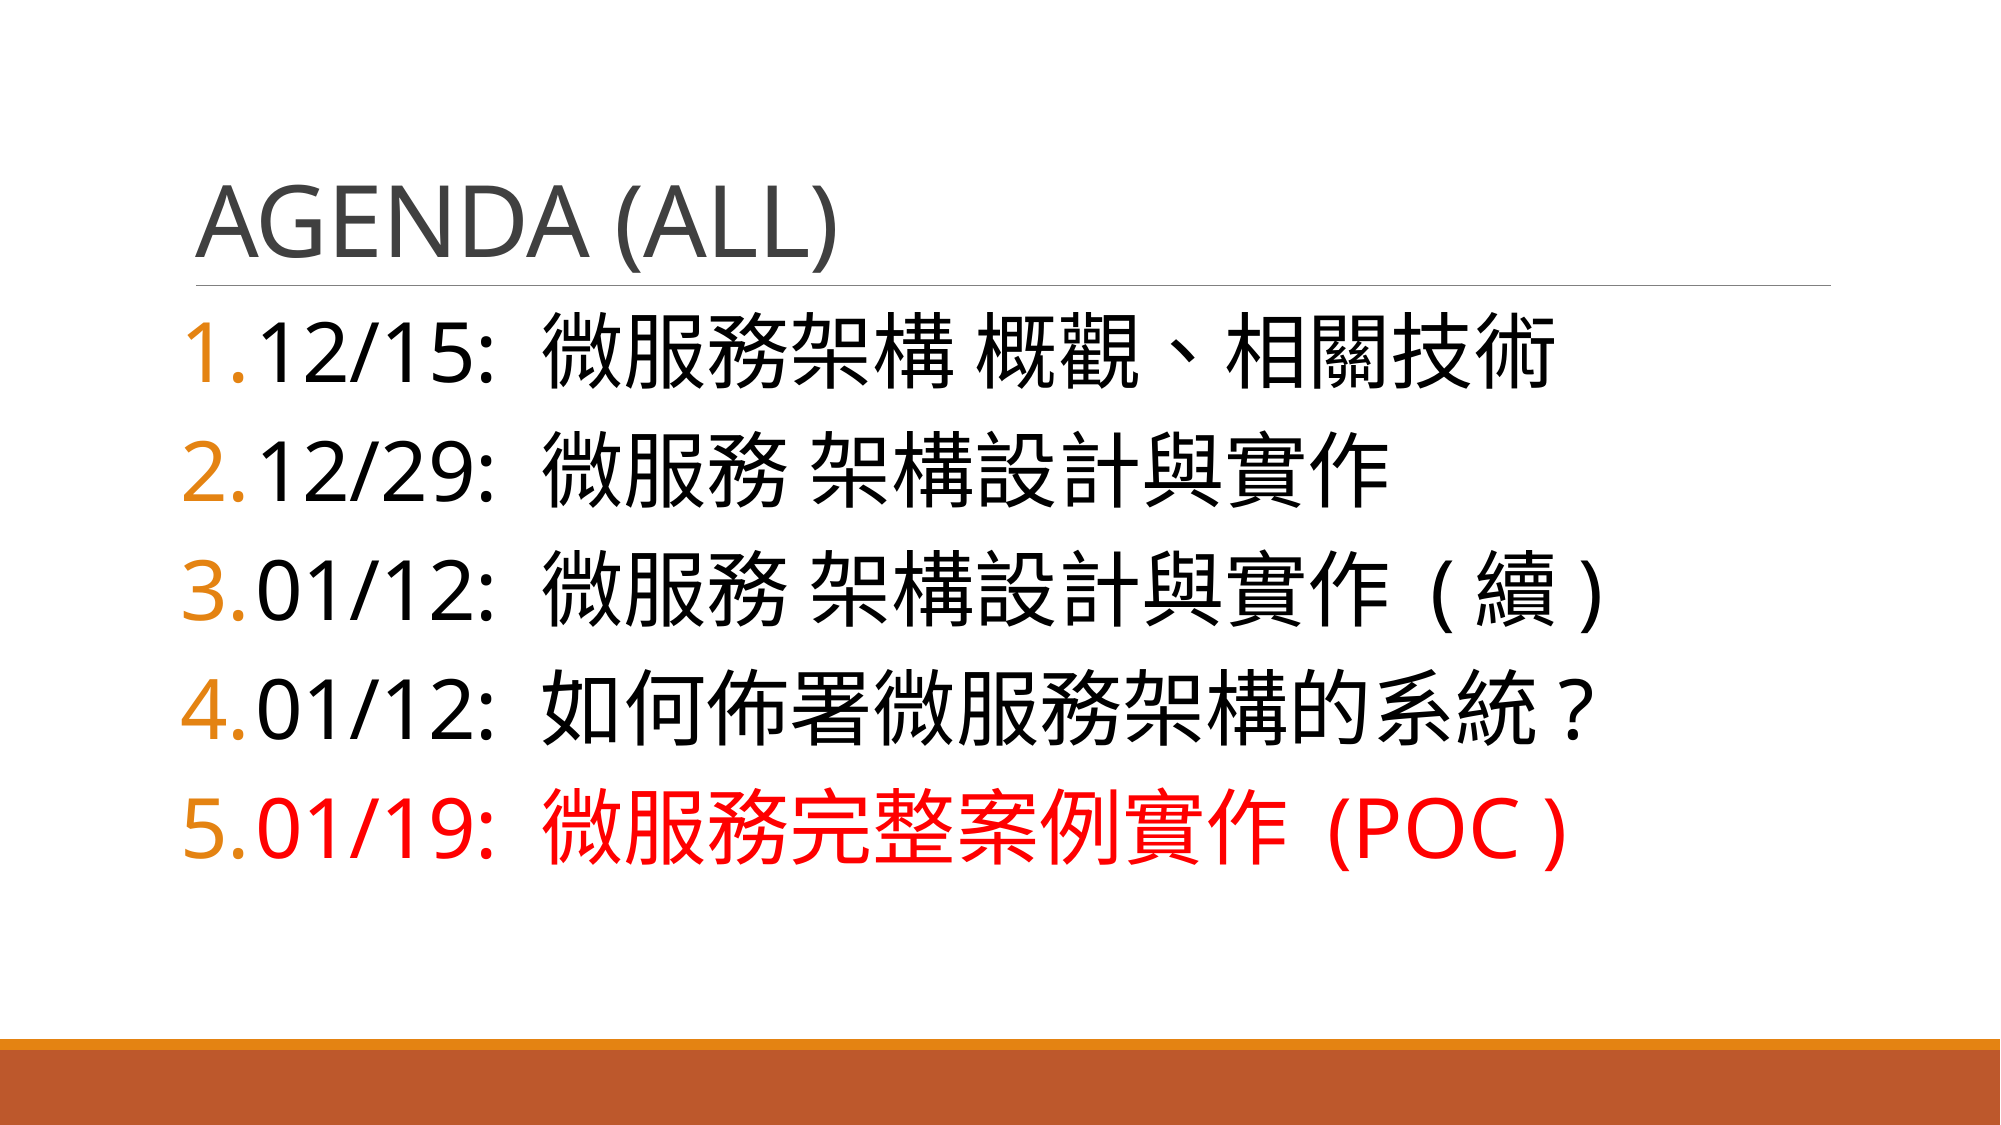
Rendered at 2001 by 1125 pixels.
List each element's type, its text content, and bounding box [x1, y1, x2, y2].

title AGENDA (ALL) [180, 47, 1830, 285]
list 12/15: 微服務架構 概觀、相關技術 12/29: 微服務 架構設計與實作 01/12: 微服務 架構設計與實作 (續) 01/12: 如何佈署微服務架構的系統? 01/19: 微服務完整案例實作 (POC ) [180, 302, 1830, 963]
